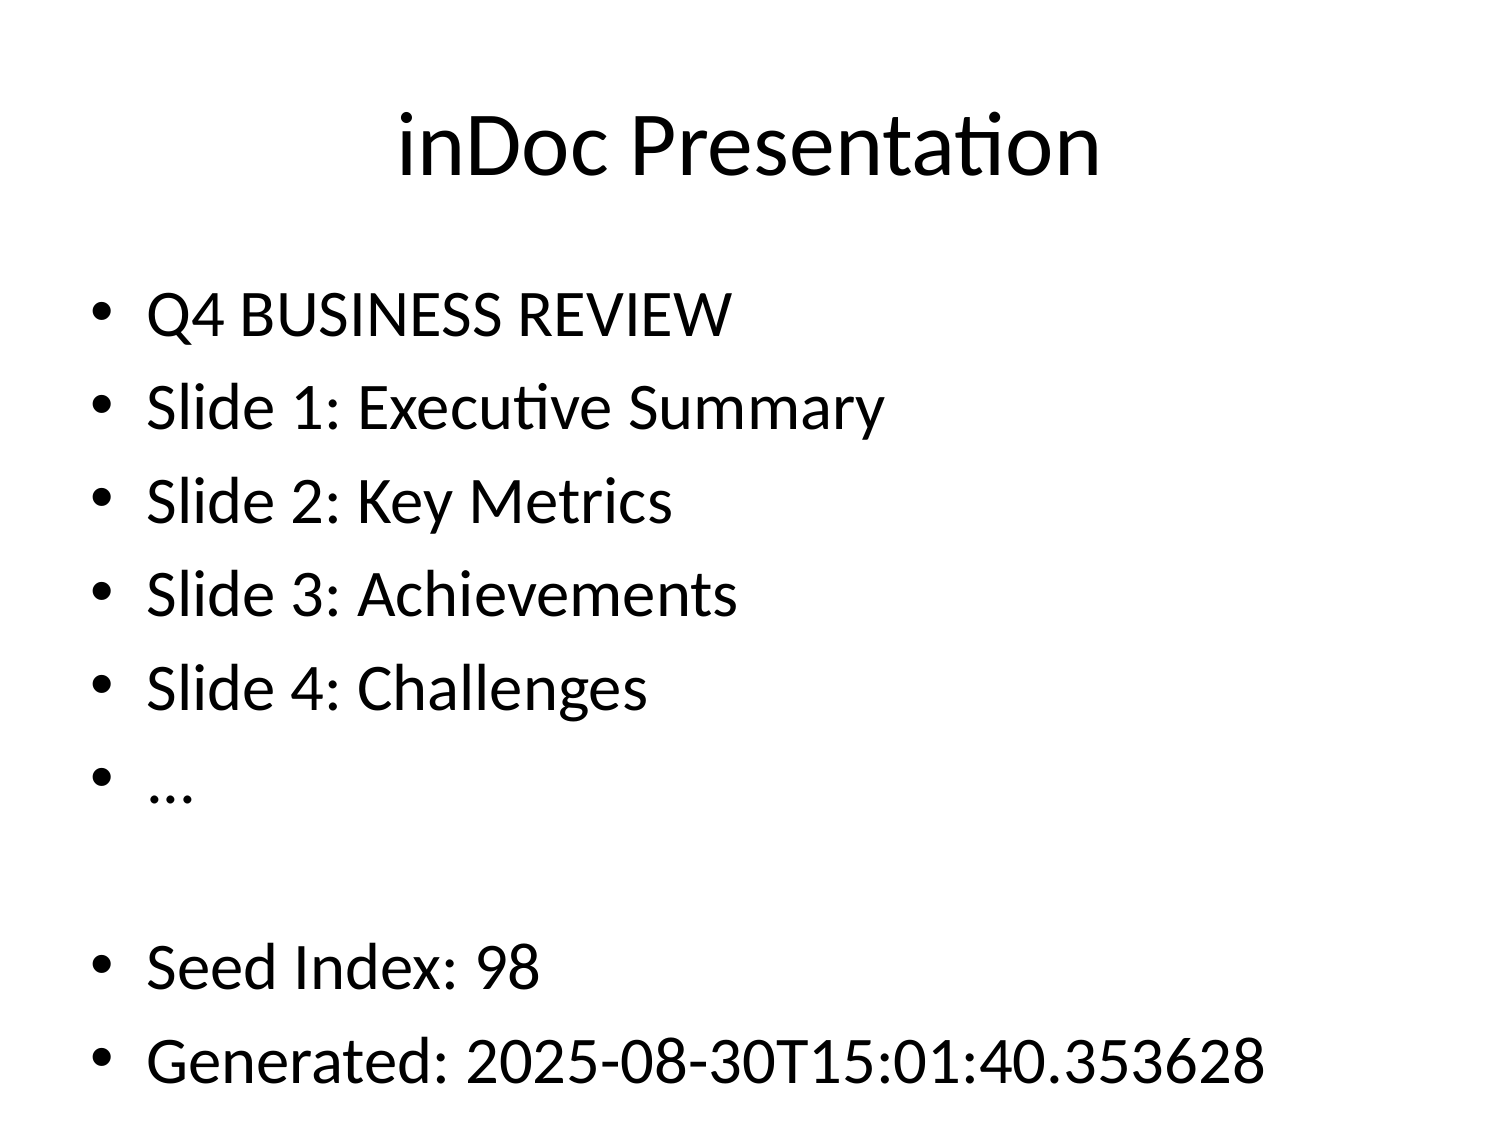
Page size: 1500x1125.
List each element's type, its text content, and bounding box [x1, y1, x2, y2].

title inDoc Presentation [75, 45, 1425, 233]
list Q4 BUSINESS REVIEW Slide 1: Executive Summary Slide 2: Key Metrics Slide 3: Achievements Slide 4: Challenges ... Seed Index: 98 Generated: 2025-08-30T15:01:40.353628 [75, 262, 1425, 1005]
